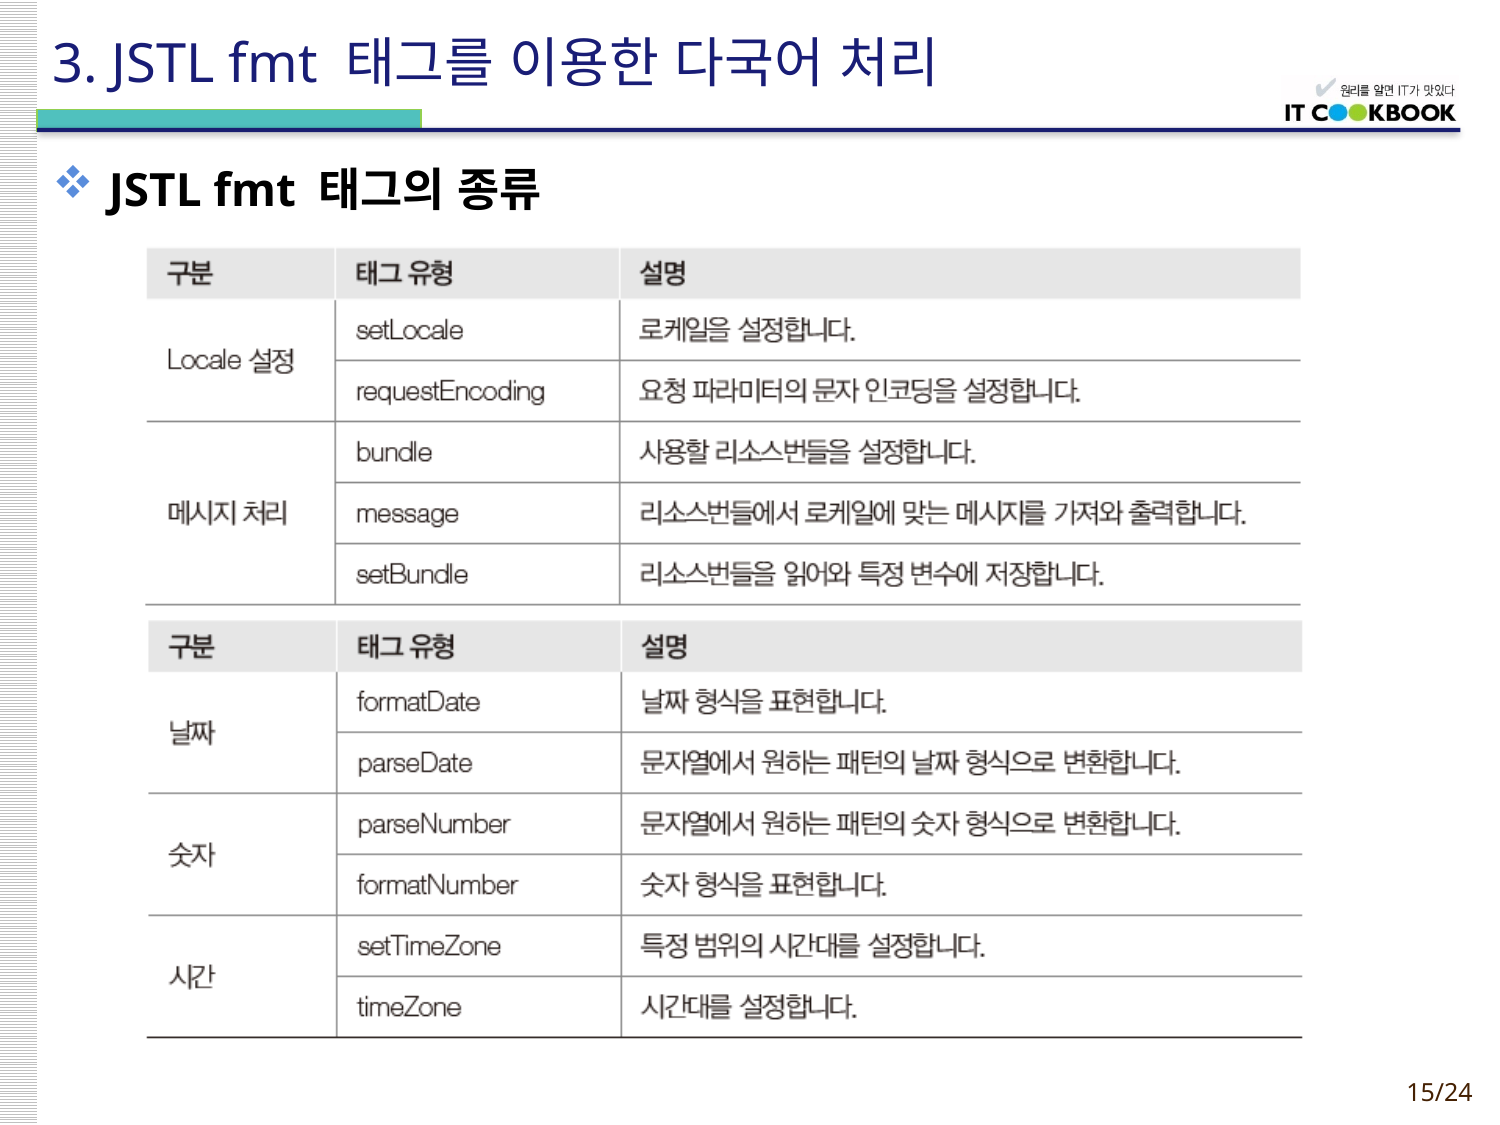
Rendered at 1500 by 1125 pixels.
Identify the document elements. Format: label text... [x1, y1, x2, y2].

picture [144, 243, 1304, 612]
picture [144, 618, 1304, 1040]
title 3. JSTL fmt 태그를 이용한 다국어 처리 [37, 13, 1278, 109]
picture [1281, 75, 1459, 123]
list JSTL fmt 태그의 종류 [37, 152, 1463, 1091]
